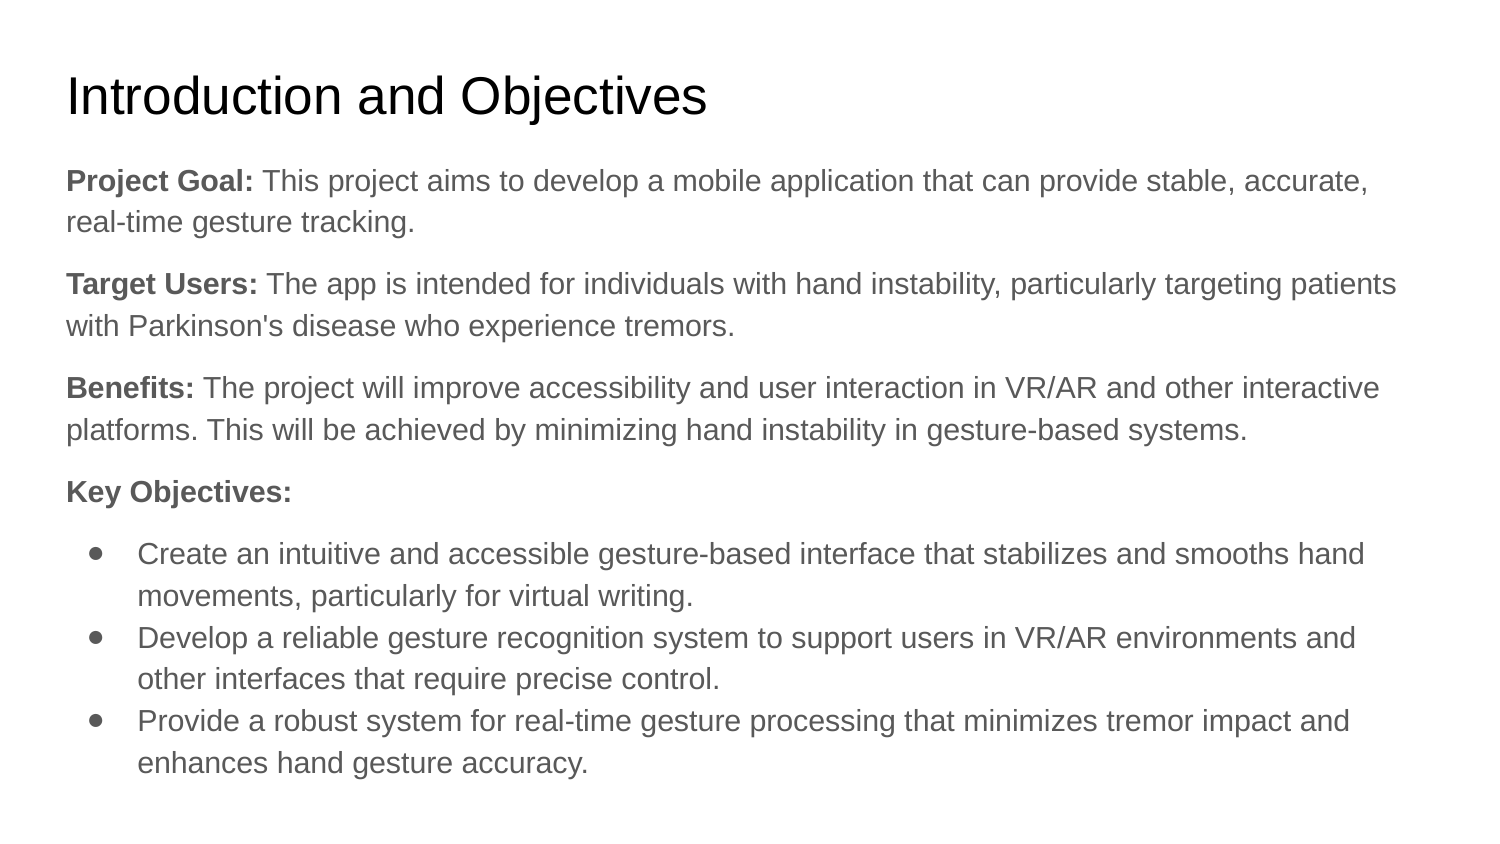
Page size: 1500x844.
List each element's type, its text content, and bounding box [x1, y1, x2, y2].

title Introduction and Objectives [51, 46, 1449, 140]
list Project Goal: This project aims to develop a mobile application that can provide stable, accurate, real-time gesture tracking. Target Users: The app is intended for individuals with hand instability, particularly targeting patients with Parkinson's disease who experience tremors. Benefits: The project will improve accessibility and user interaction in VR/AR and other interactive platforms. This will be achieved by minimizing hand instability in gesture-based systems. Key Objectives: Create an intuitive and accessible gesture-based interface that stabilizes and smooths hand movements, particularly for virtual writing. Develop a reliable gesture recognition system to support users in VR/AR environments and other interfaces that require precise control. Provide a robust system for real-time gesture processing that minimizes tremor impact and enhances hand gesture accuracy. [51, 140, 1449, 797]
